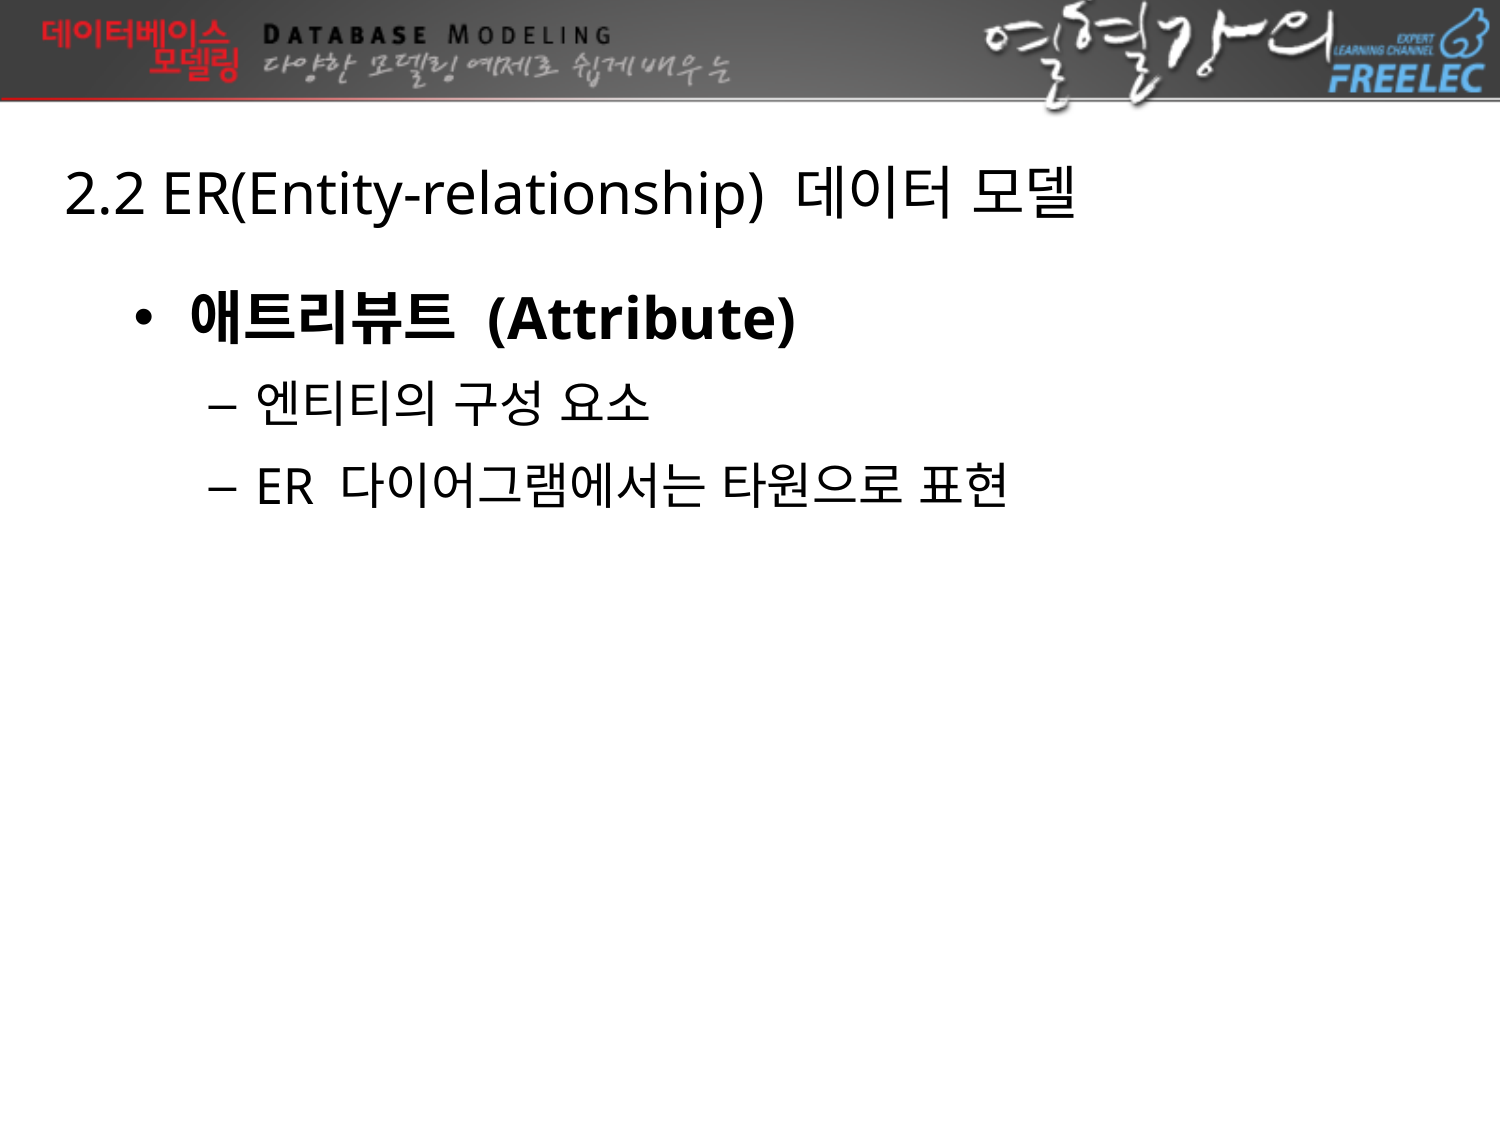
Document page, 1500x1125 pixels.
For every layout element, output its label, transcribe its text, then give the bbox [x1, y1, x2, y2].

picture [0, 0, 1500, 1125]
text_box 애트리뷰트 (Attribute) 엔티티의 구성 요소 ER 다이어그램에서는 타원으로 표현 [118, 259, 1465, 605]
text_box 2.2 ER(Entity-relationship) 데이터 모델 [49, 148, 1093, 234]
